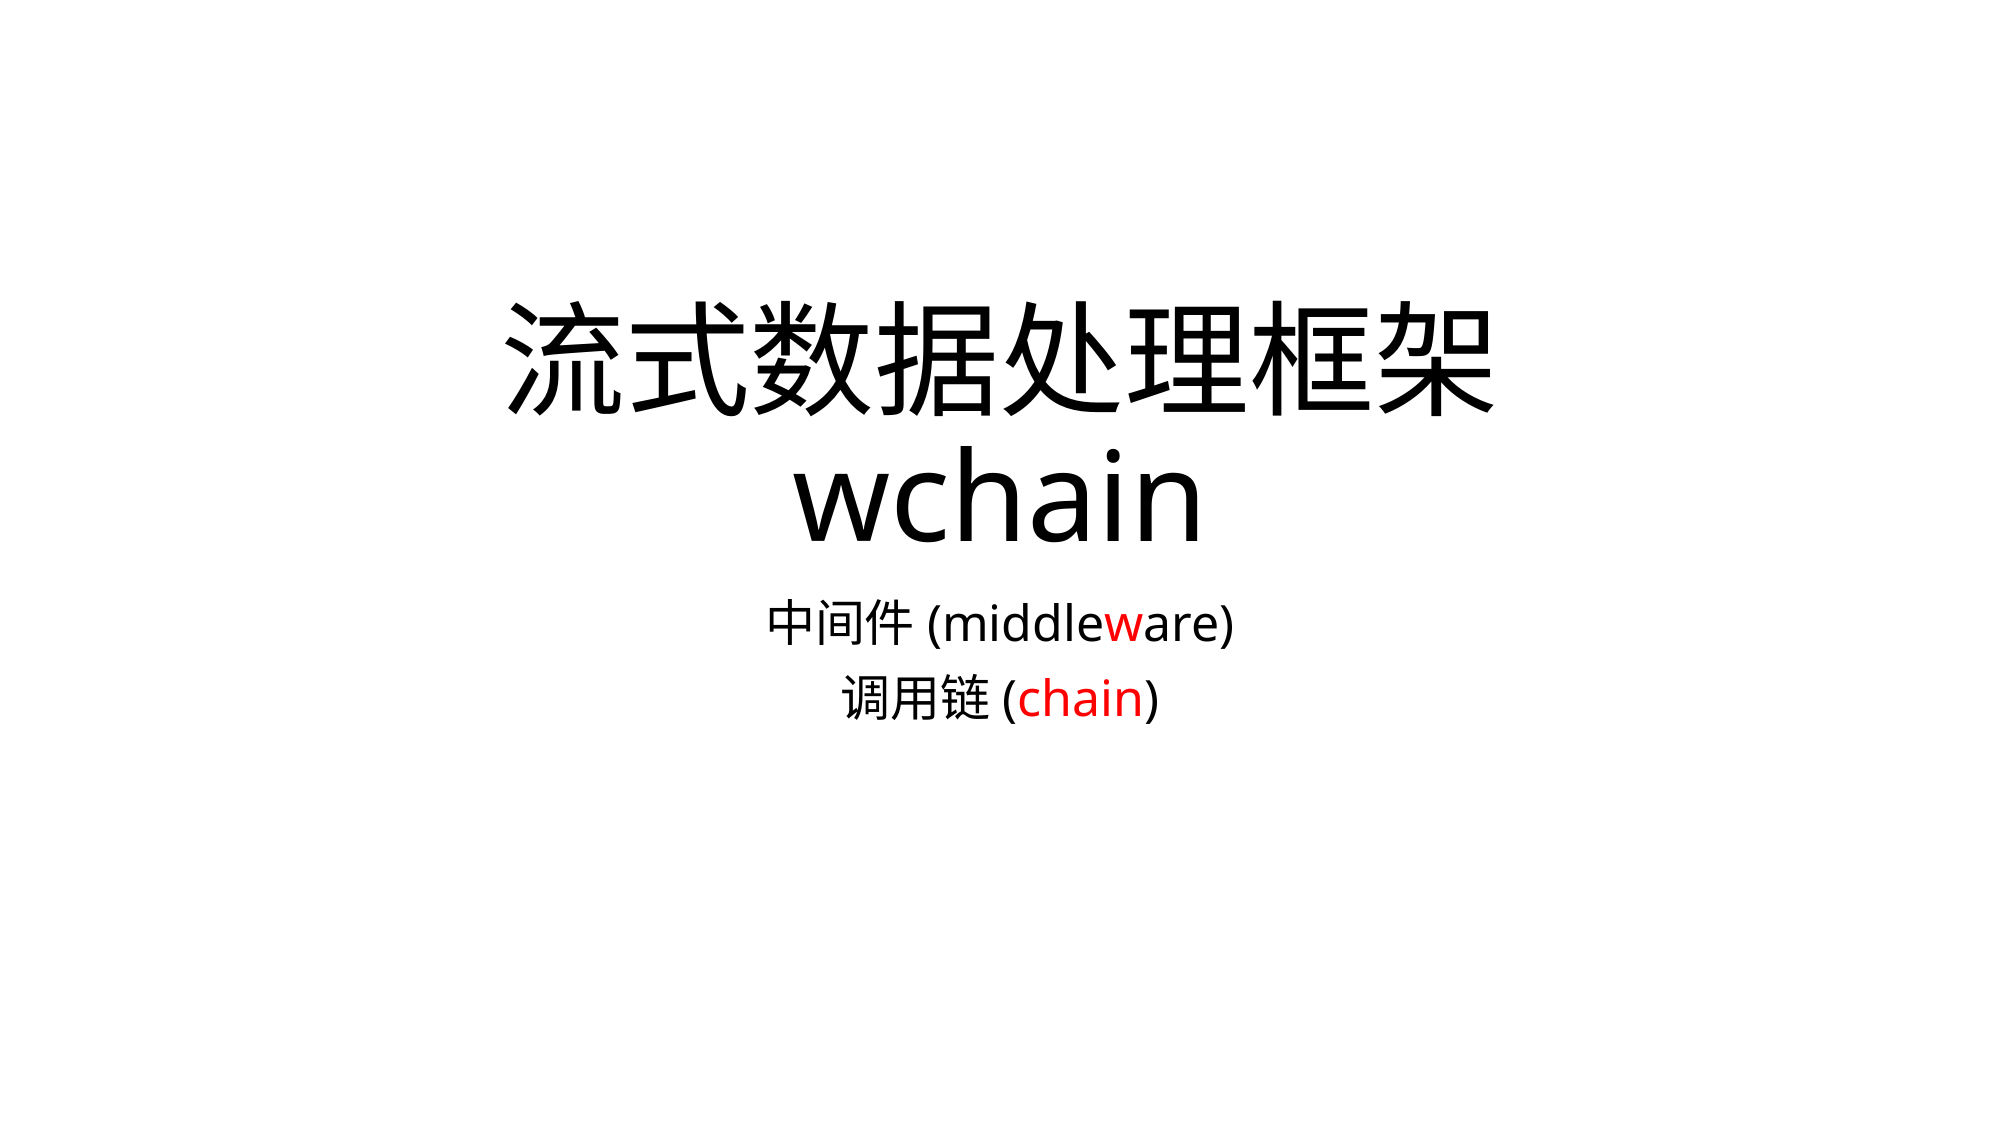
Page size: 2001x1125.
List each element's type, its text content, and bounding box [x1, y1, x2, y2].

title 流式数据处理框架 wchain [249, 184, 1750, 576]
subtitle 中间件(middleware) 调用链(chain) [249, 590, 1750, 863]
